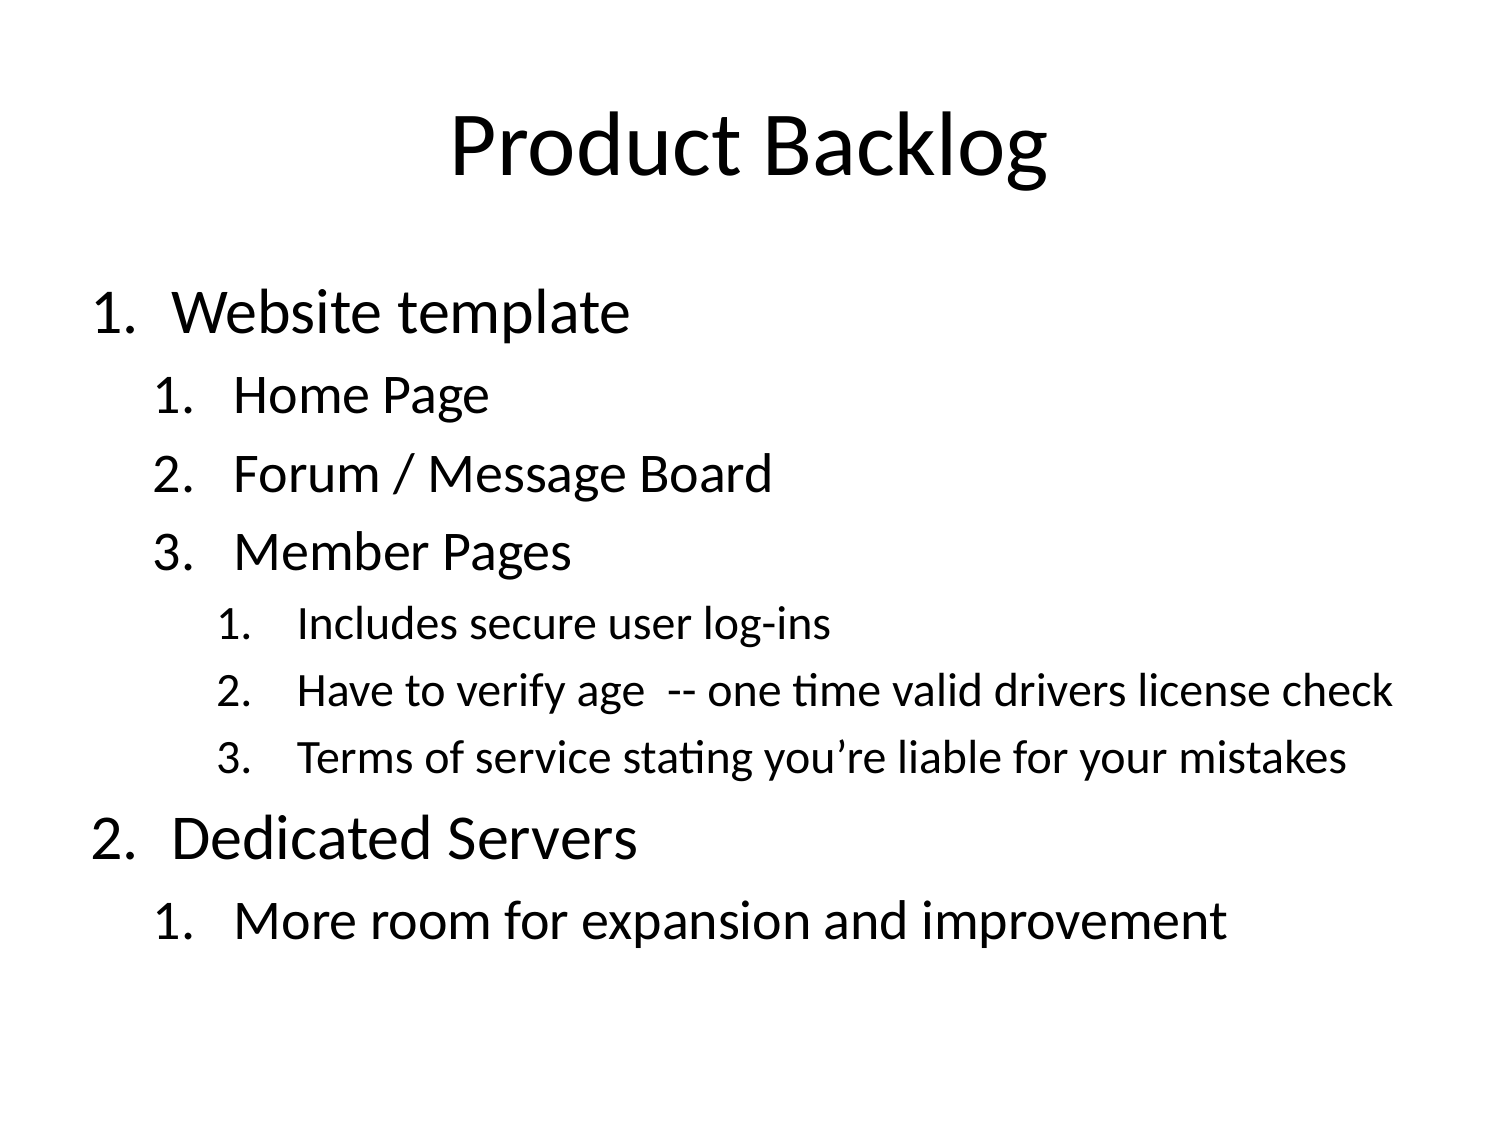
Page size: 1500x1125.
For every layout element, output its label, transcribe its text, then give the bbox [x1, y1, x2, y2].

list Website template Home Page Forum / Message Board Member Pages Includes secure user log-ins Have to verify age -- one time valid drivers license check Terms of service stating you’re liable for your mistakes Dedicated Servers More room for expansion and improvement [75, 262, 1425, 1005]
title Product Backlog [75, 45, 1425, 233]
